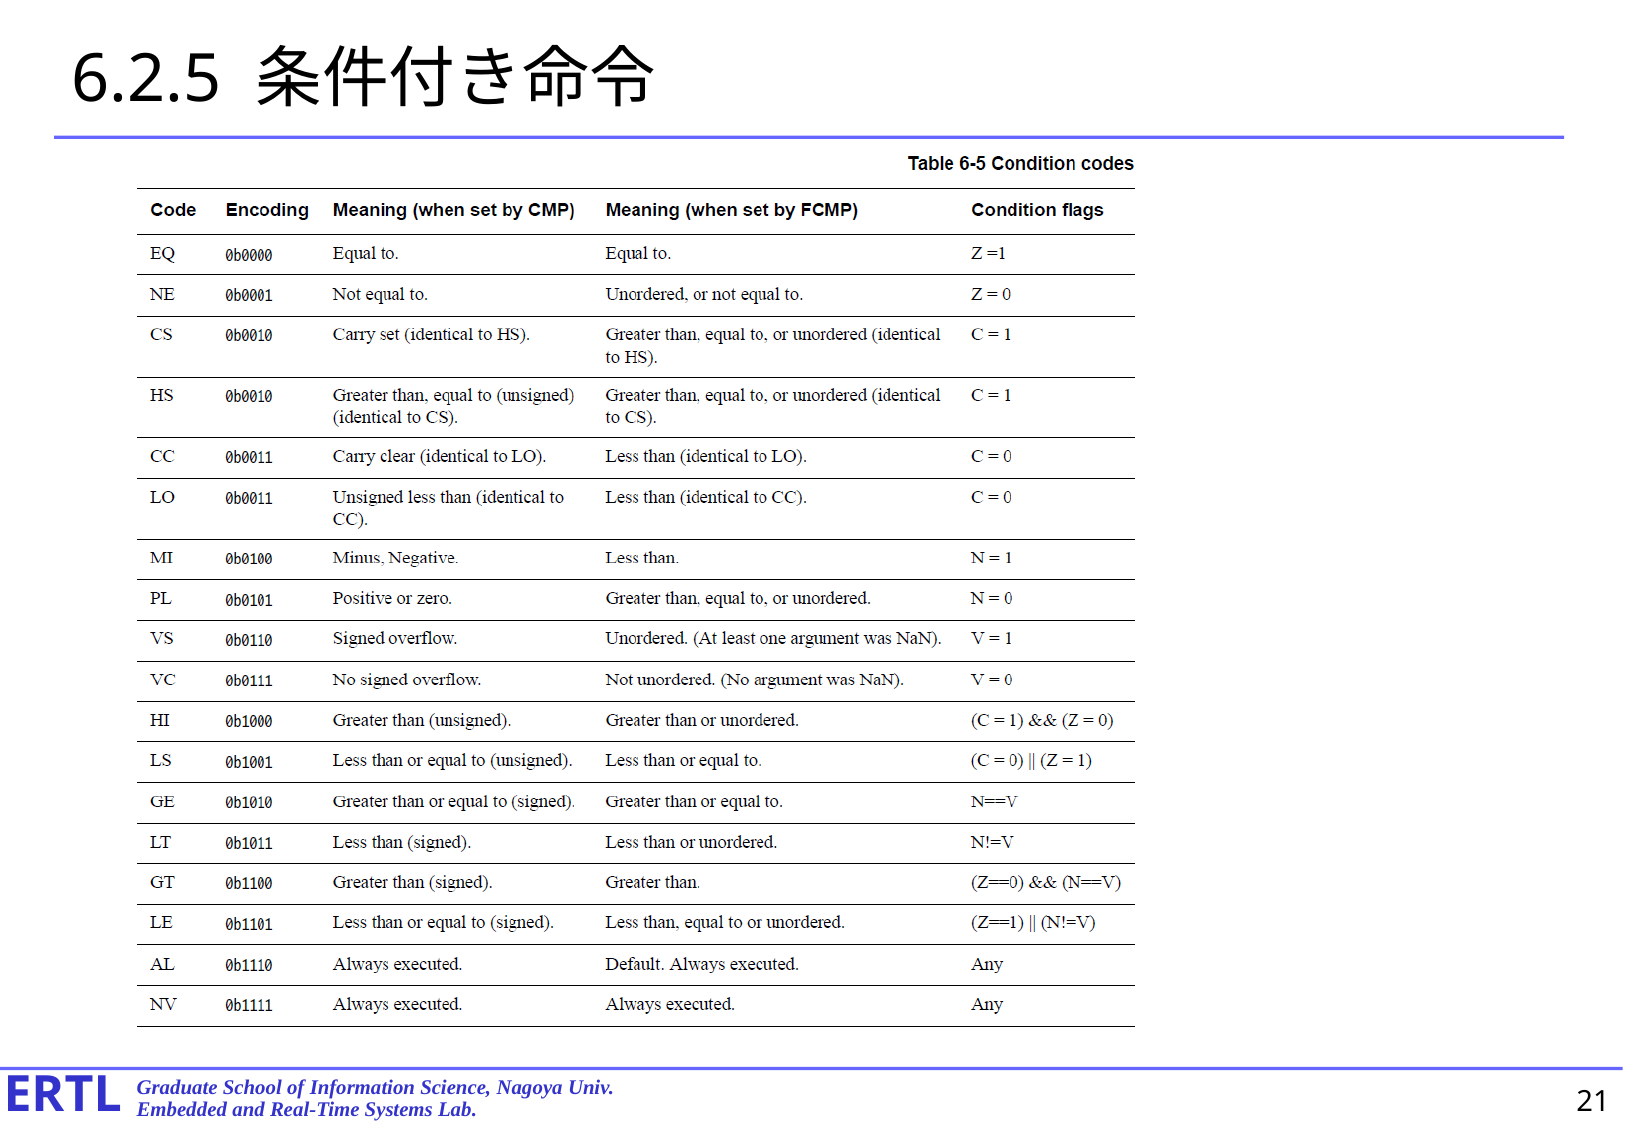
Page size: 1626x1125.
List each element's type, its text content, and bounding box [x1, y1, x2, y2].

picture [136, 153, 1136, 1032]
title 6.2.5 条件付き命令 [56, 37, 1504, 113]
slide_number 21 [1286, 1074, 1625, 1125]
